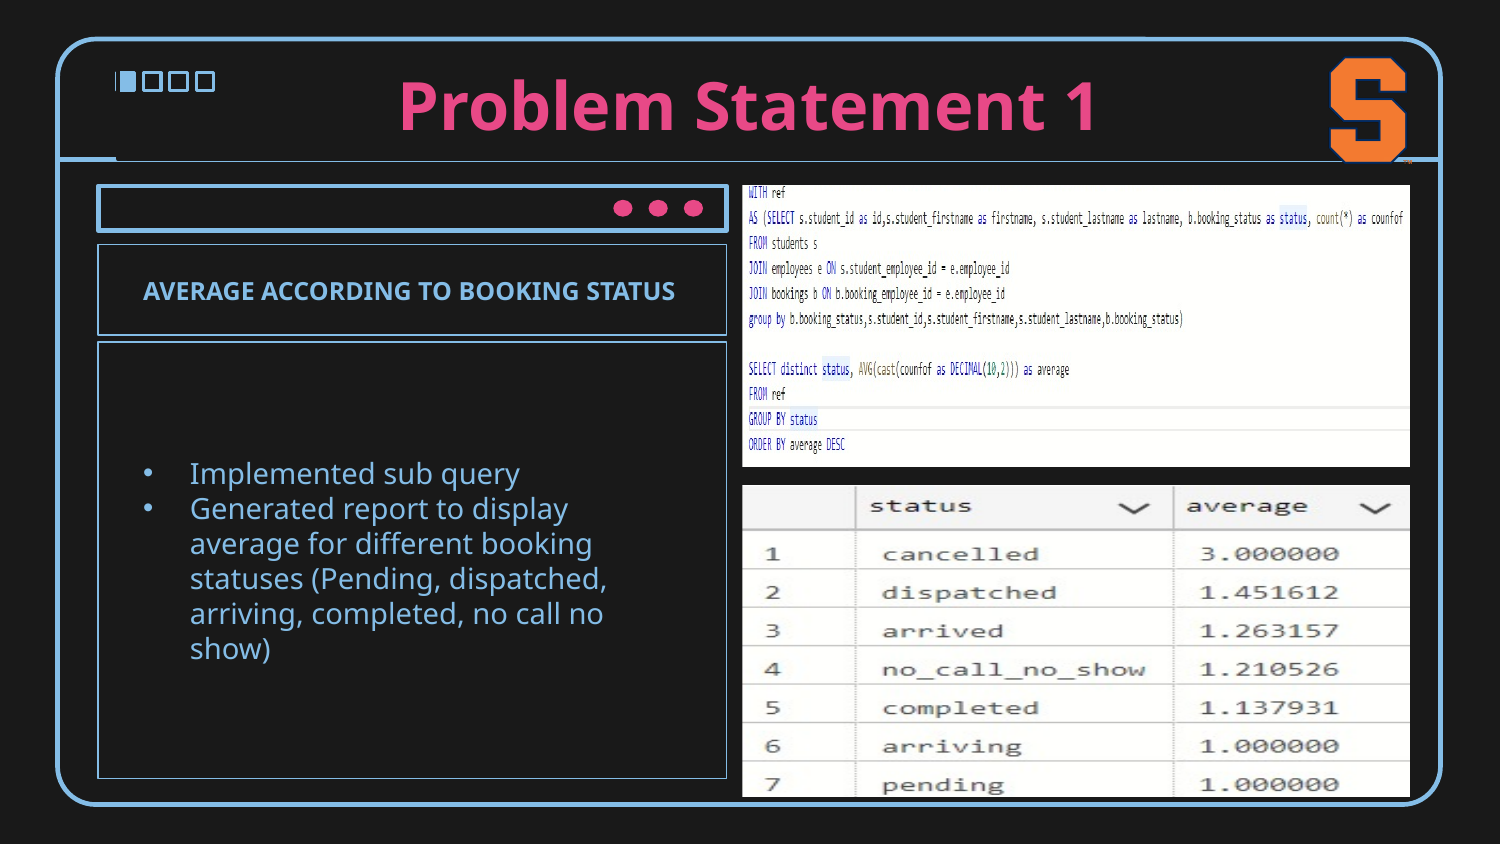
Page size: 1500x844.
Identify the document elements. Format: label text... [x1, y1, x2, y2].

title AVERAGE ACCORDING TO BOOKING STATUS [96, 242, 729, 338]
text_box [97, 185, 727, 231]
text_box Problem Statement 1 [118, 64, 1297, 159]
picture [1302, 54, 1432, 167]
subtitle Implemented sub query Generated report to display average for different booking statuses (Pending, dispatched, arriving, completed, no call no show) [96, 339, 729, 781]
picture [742, 185, 1411, 467]
picture [742, 485, 1411, 797]
